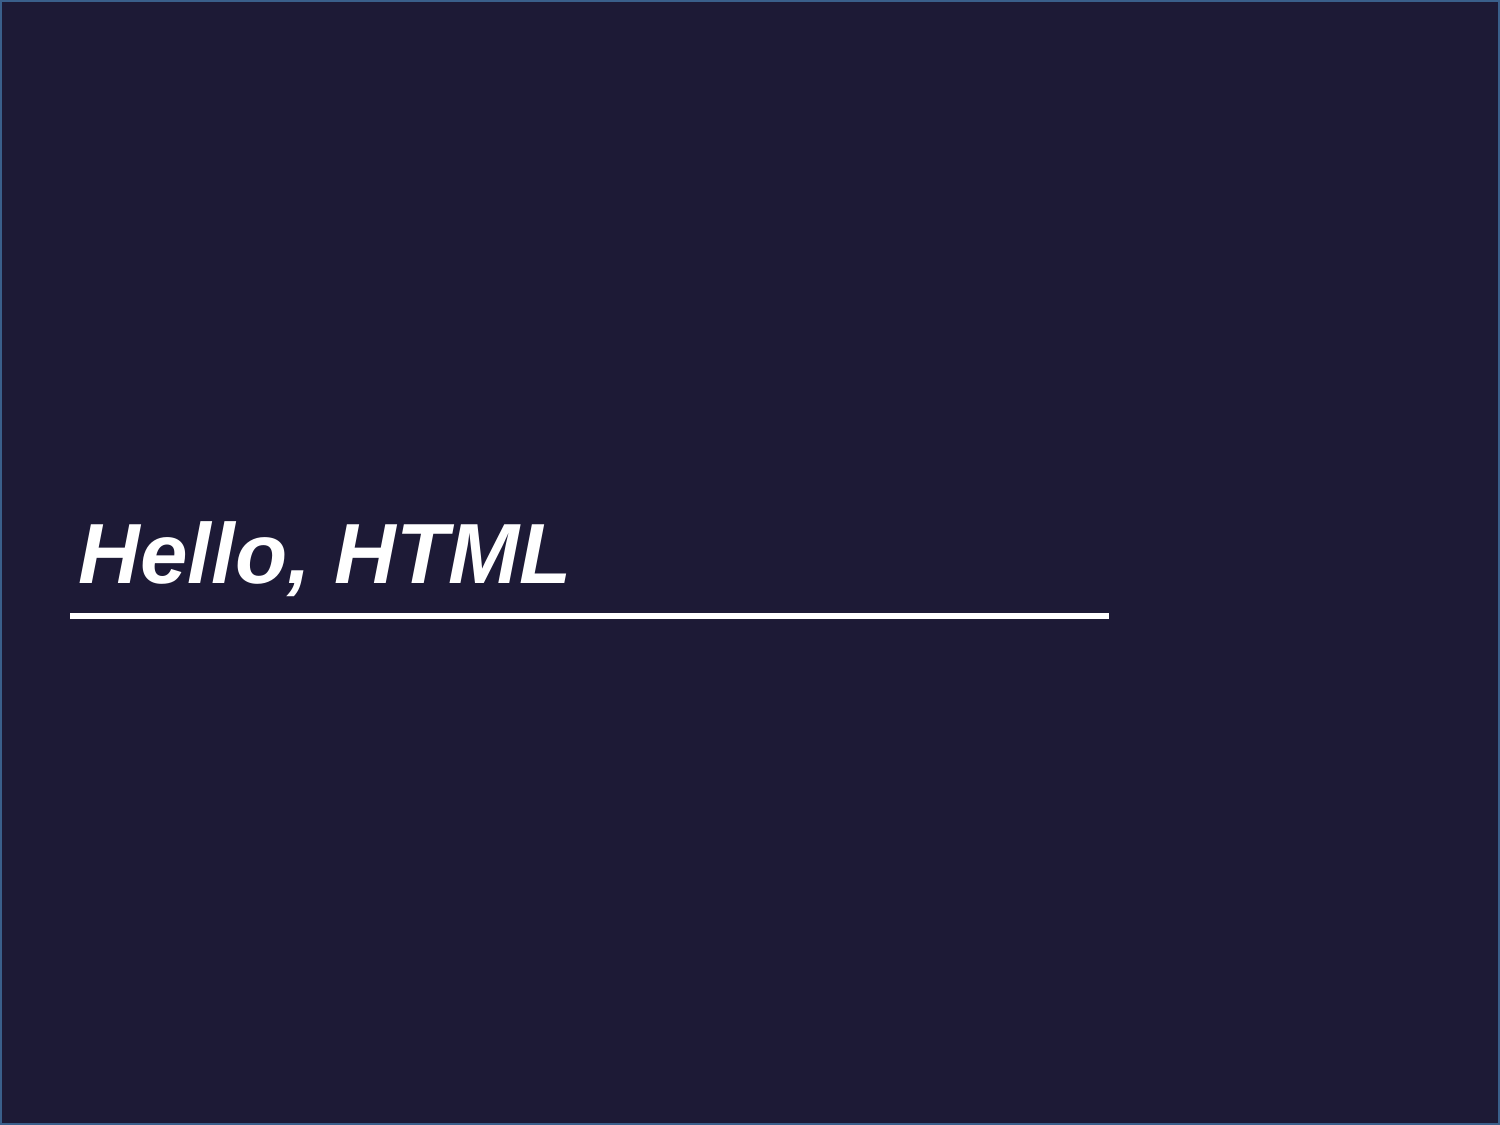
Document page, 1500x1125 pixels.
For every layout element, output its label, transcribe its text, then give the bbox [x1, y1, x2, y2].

text_box Hello, HTML [64, 484, 1414, 628]
